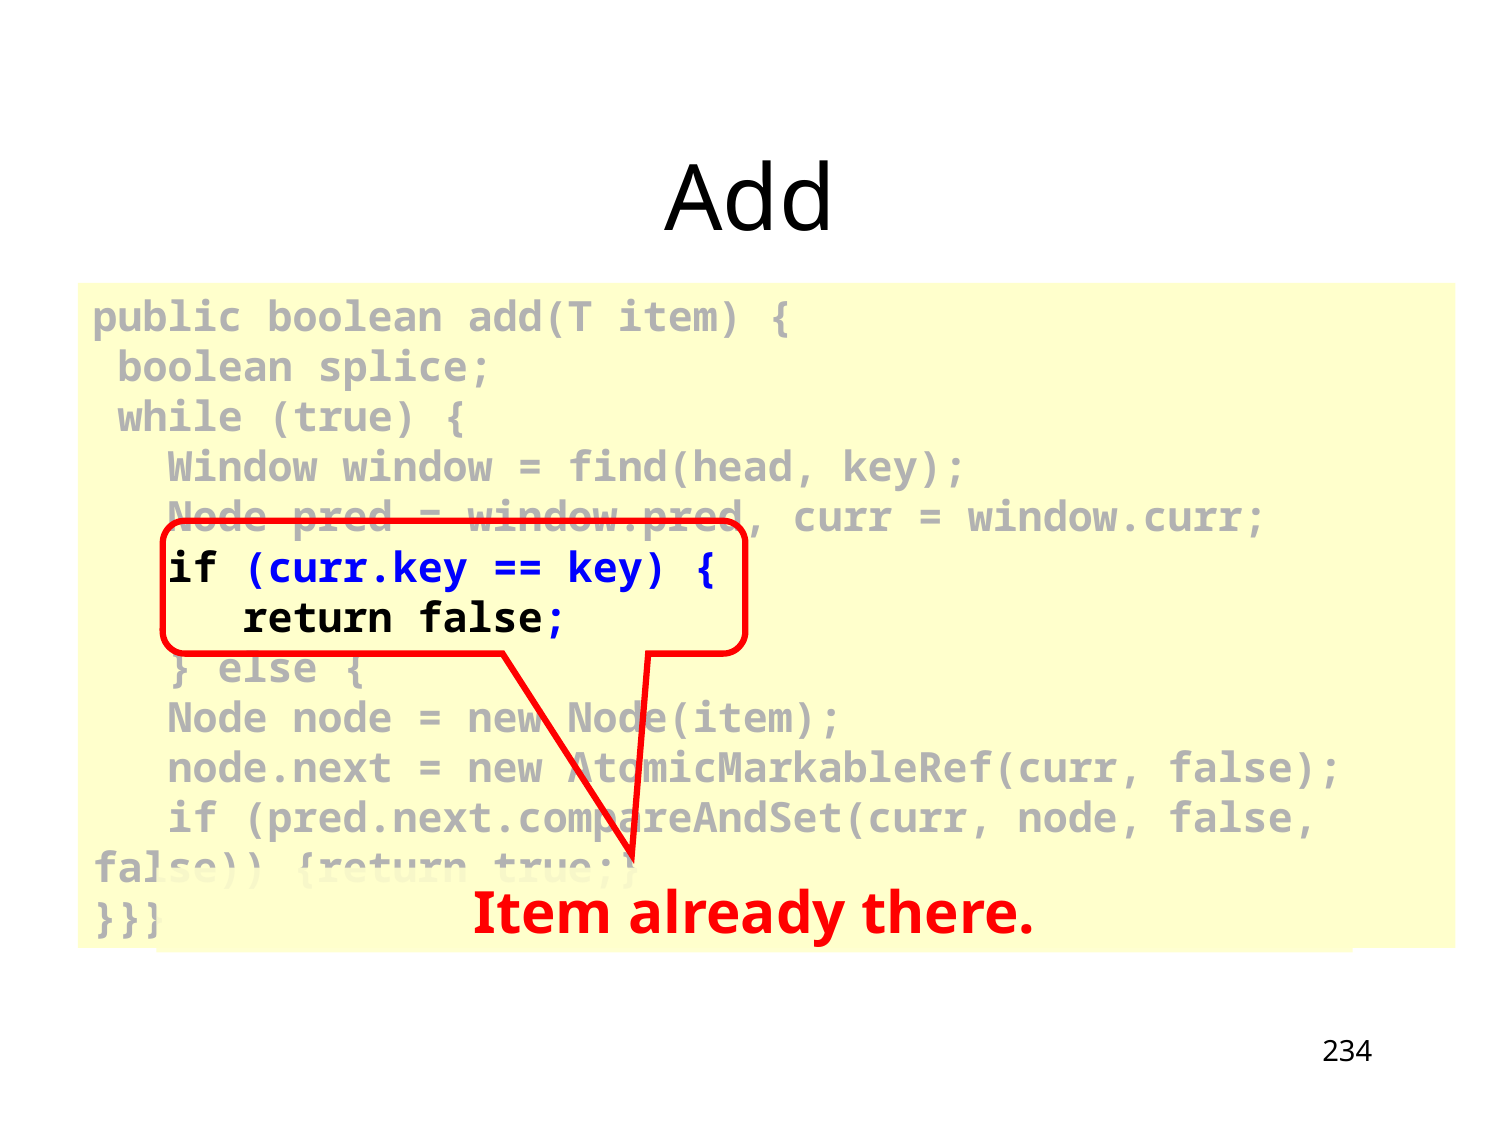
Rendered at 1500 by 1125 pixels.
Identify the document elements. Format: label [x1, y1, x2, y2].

slide_number [1074, 1024, 1388, 1101]
title [112, 99, 1388, 282]
text_box [77, 282, 1456, 953]
